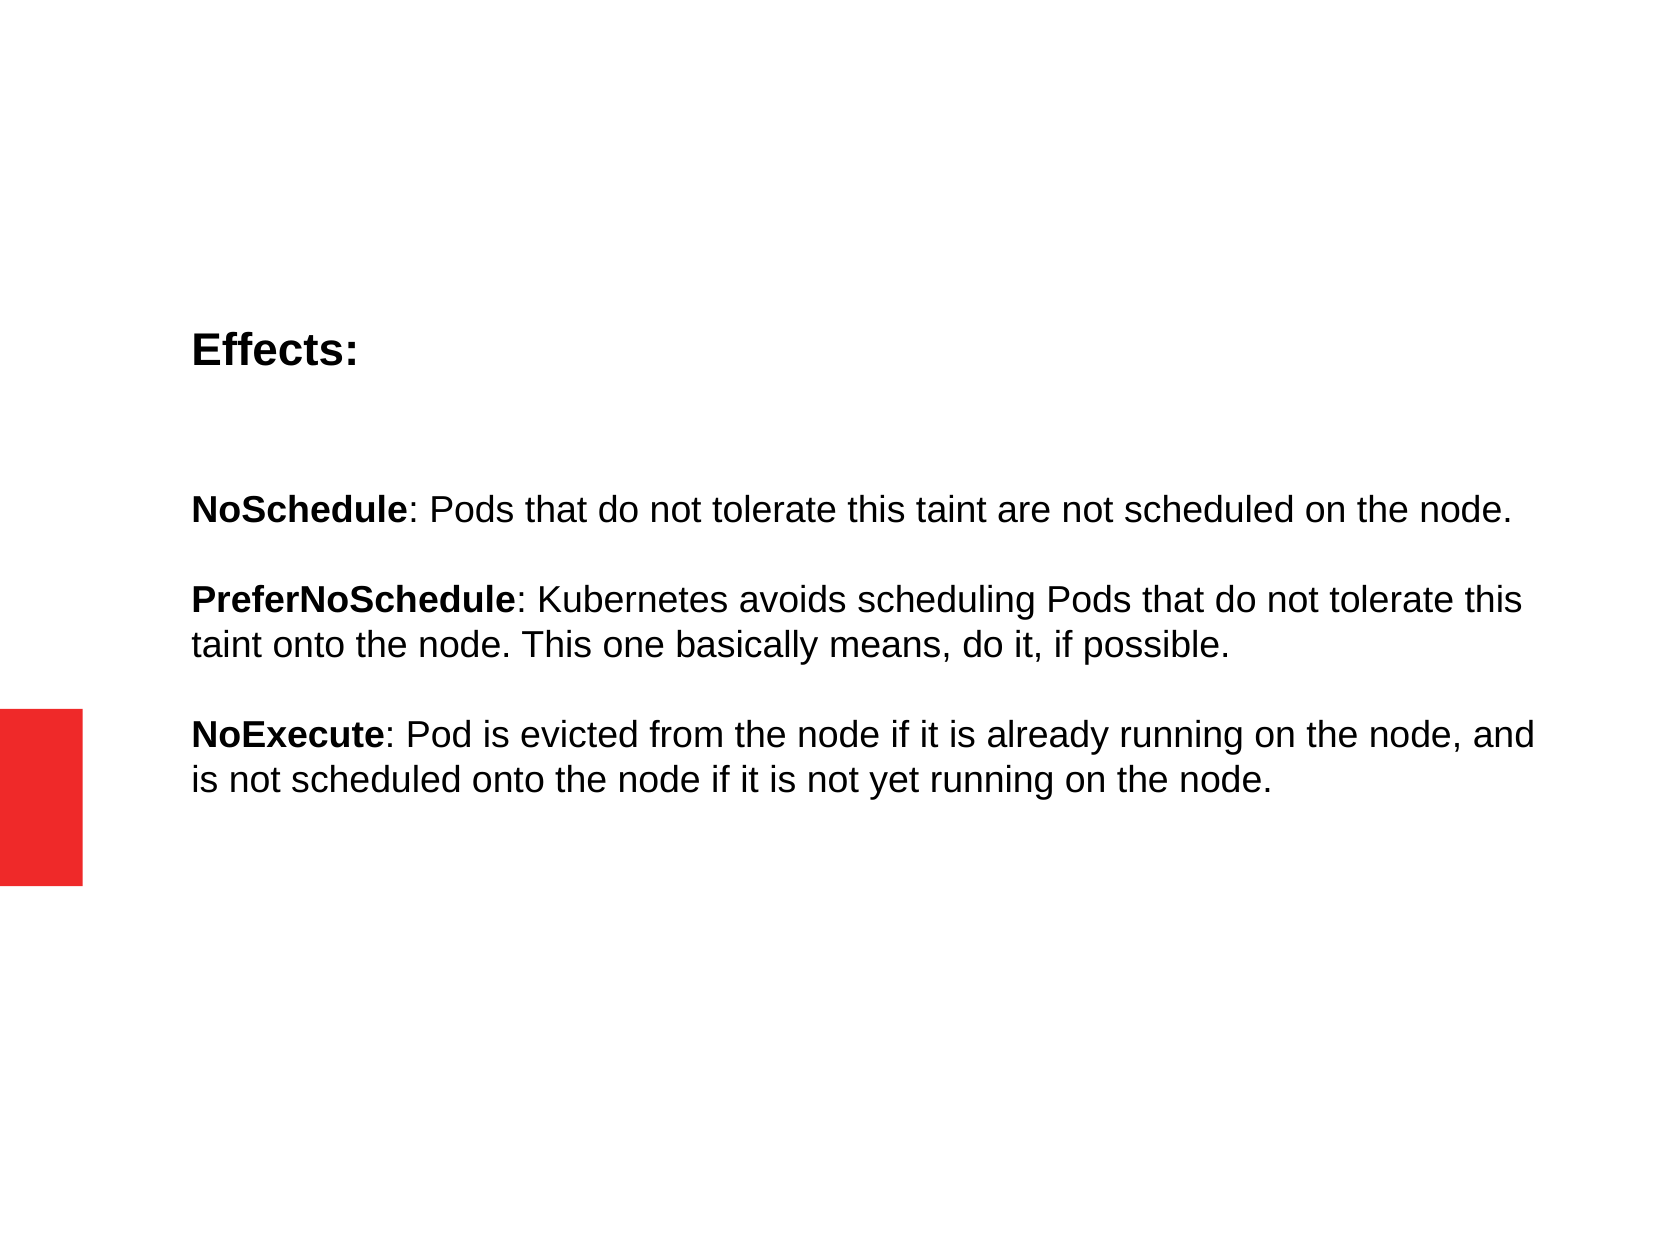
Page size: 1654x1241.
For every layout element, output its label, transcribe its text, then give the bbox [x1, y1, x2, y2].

text_box Effects: NoSchedule: Pods that do not tolerate this taint are not scheduled on the node. PreferNoSchedule: Kubernetes avoids scheduling Pods that do not tolerate this taint onto the node. This one basically means, do it, if possible. NoExecute: Pod is evicted from the node if it is already running on the node, and is not scheduled onto the node if it is not yet running on the node. [176, 312, 1581, 876]
